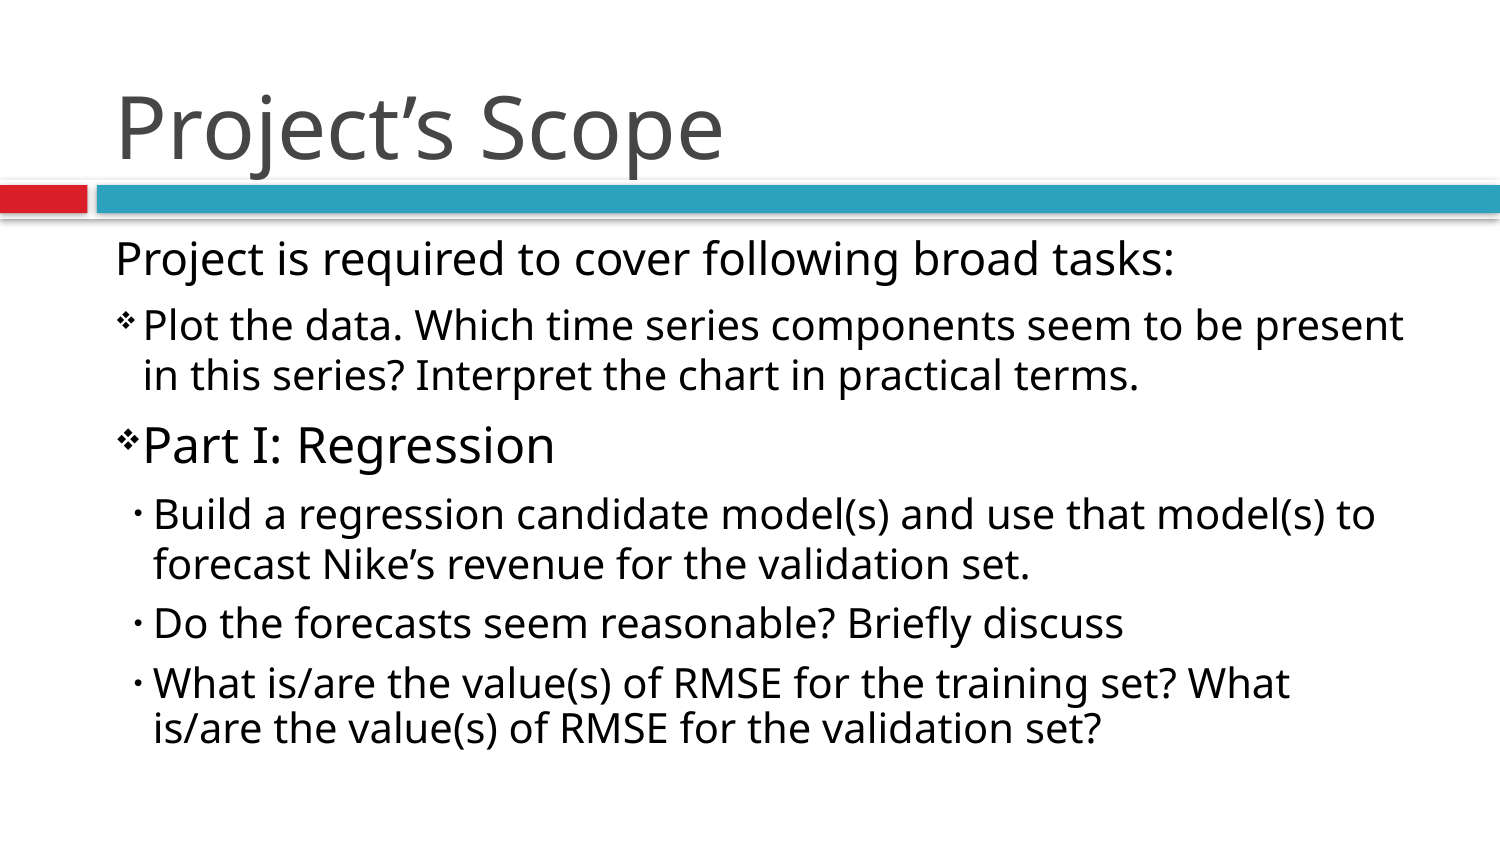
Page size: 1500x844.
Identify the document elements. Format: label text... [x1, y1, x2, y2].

list Project is required to cover following broad tasks: Plot the data. Which time series components seem to be present in this series? Interpret the chart in practical terms. Part I: Regression Build a regression candidate model(s) and use that model(s) to forecast Nike’s revenue for the validation set. Do the forecasts seem reasonable? Briefly discuss What is/are the value(s) of RMSE for the training set? What is/are the value(s) of RMSE for the validation set? [99, 221, 1425, 797]
title Project’s Scope [99, 19, 1463, 185]
